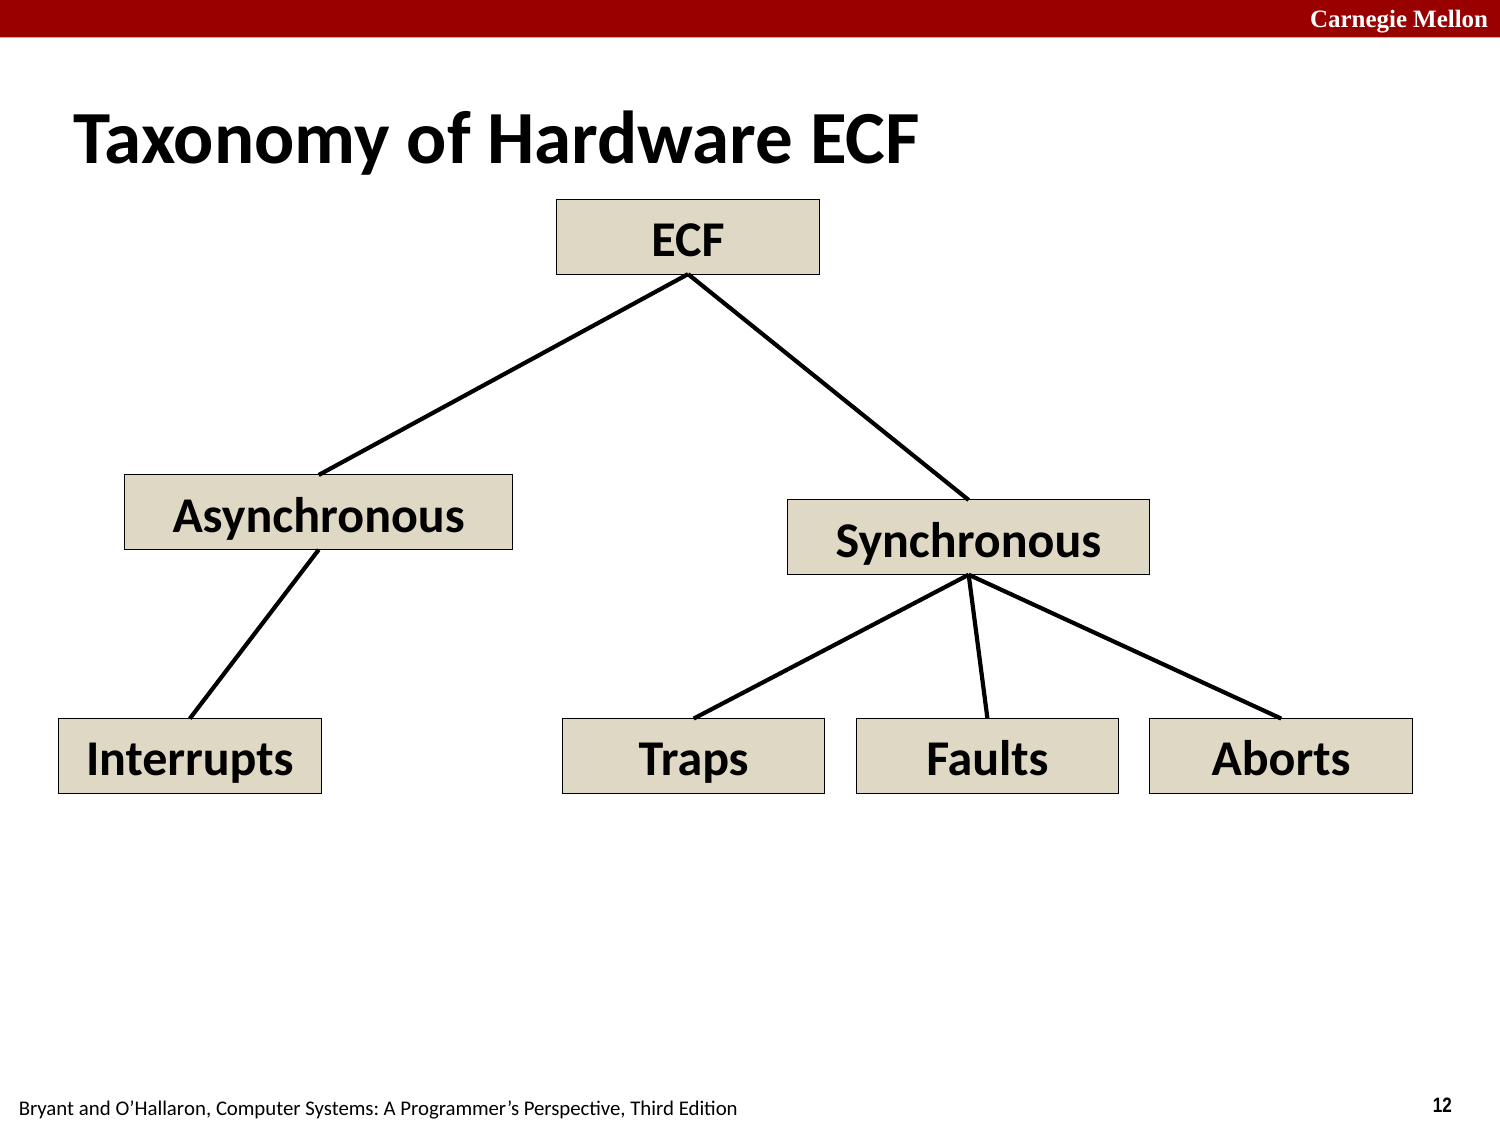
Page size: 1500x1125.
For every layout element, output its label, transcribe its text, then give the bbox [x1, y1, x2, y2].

text_box Interrupts [58, 718, 322, 794]
text_box Asynchronous [124, 474, 513, 550]
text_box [968, 575, 1282, 719]
title Taxonomy of Hardware ECF [58, 71, 1305, 197]
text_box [693, 575, 965, 719]
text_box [189, 550, 319, 719]
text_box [318, 274, 686, 476]
text_box Aborts [1149, 718, 1413, 794]
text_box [687, 274, 969, 501]
text_box Faults [856, 727, 1119, 794]
text_box ECF [556, 199, 820, 273]
text_box Synchronous [787, 499, 1150, 574]
text_box Traps [562, 718, 825, 794]
